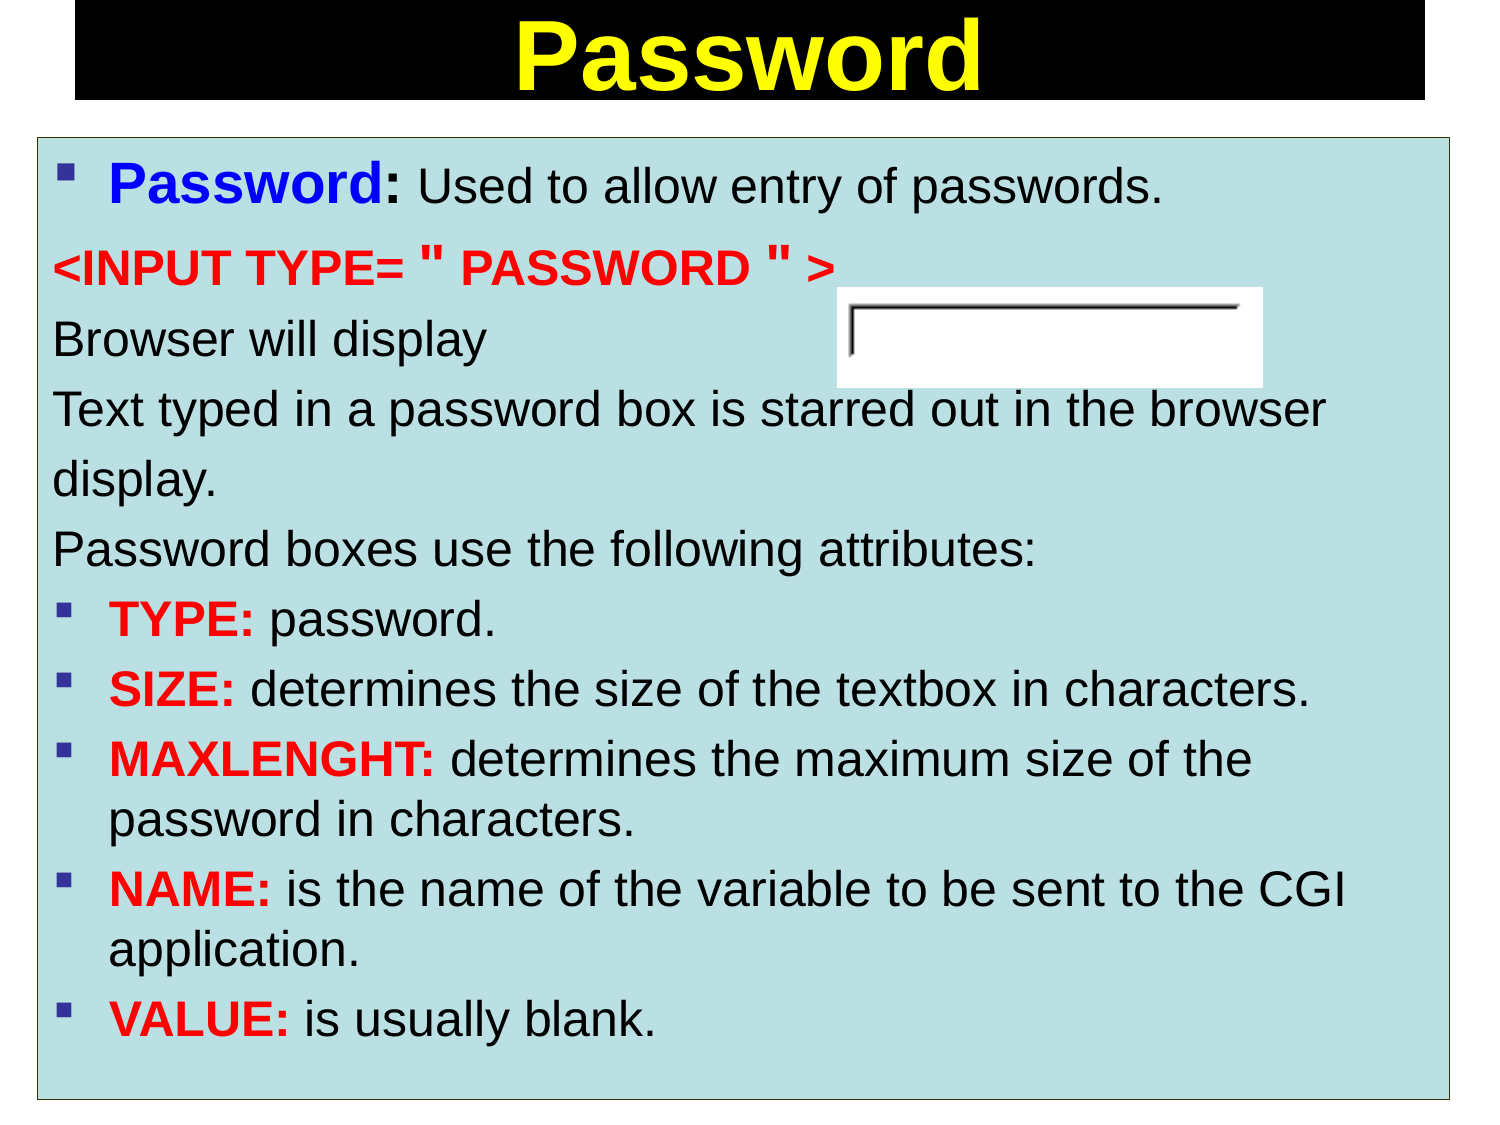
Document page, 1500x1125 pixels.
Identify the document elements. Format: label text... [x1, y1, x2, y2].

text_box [837, 287, 1263, 388]
list Password: Used to allow entry of passwords. <INPUT TYPE= " PASSWORD " > Browser will display Text typed in a password box is starred out in the browser display. Password boxes use the following attributes: TYPE: password. SIZE: determines the size of the textbox in characters. MAXLENGHT: determines the maximum size of the password in characters. NAME: is the name of the variable to be sent to the CGI application. VALUE: is usually blank. [37, 137, 1450, 1100]
title Password [75, 0, 1425, 100]
